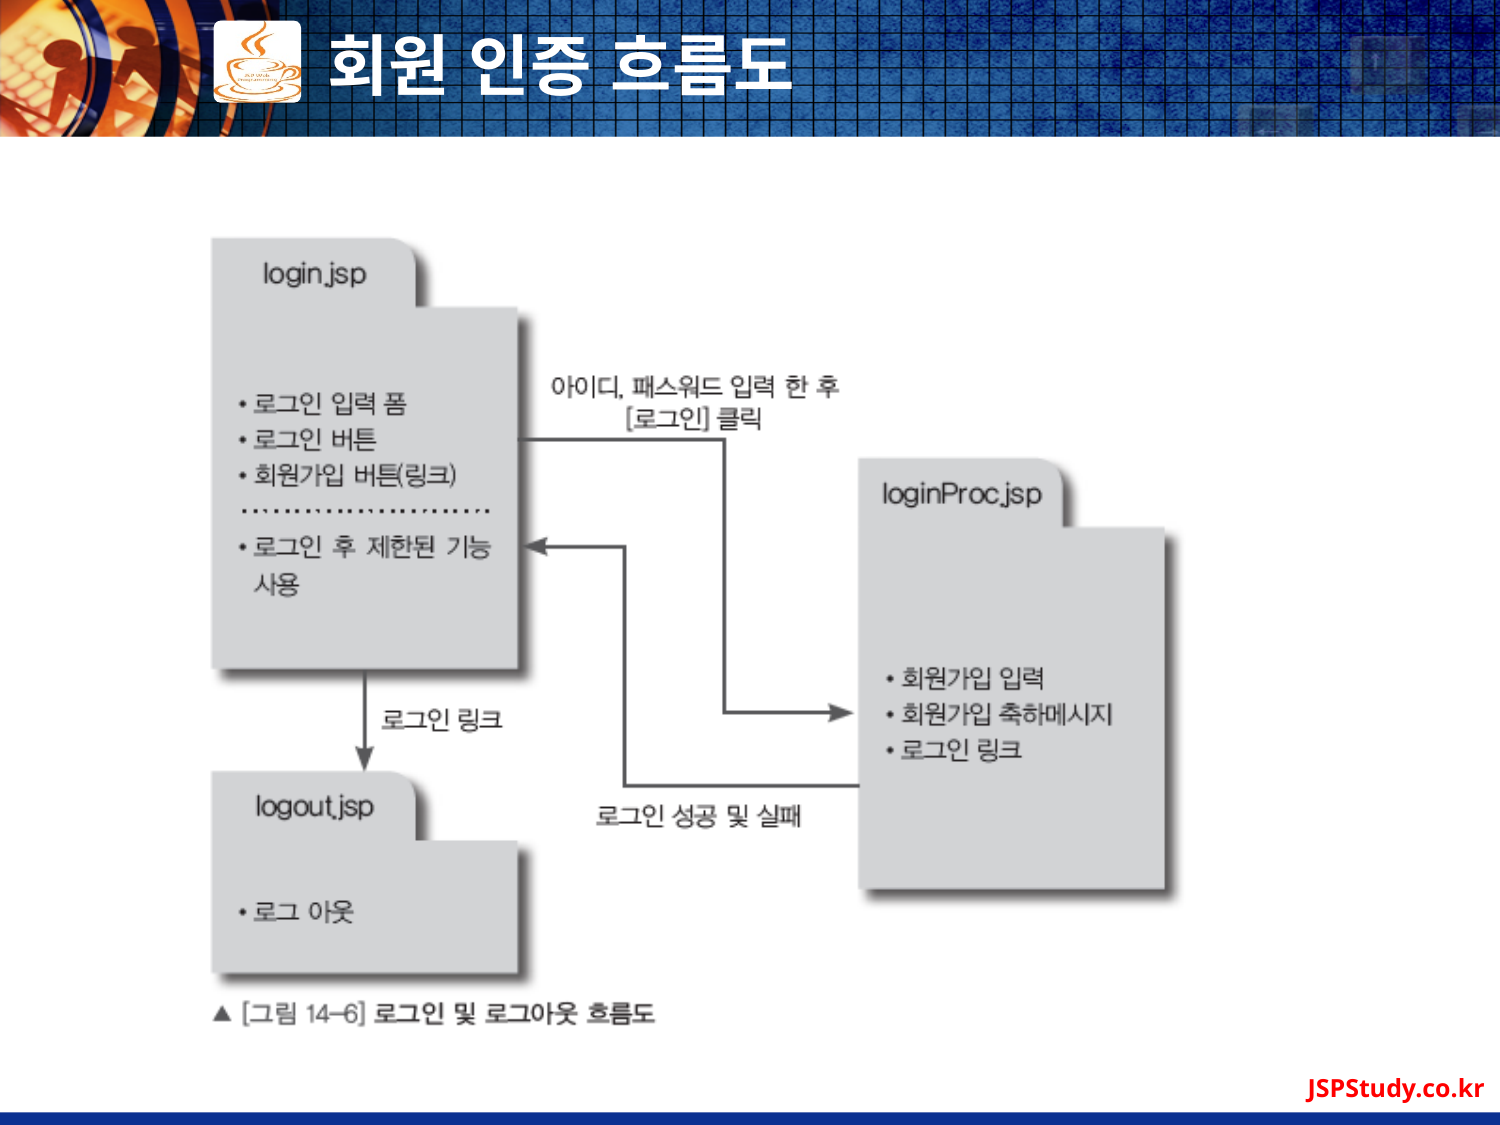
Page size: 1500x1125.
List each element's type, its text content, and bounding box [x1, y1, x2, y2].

picture [194, 218, 1200, 1047]
picture [0, 0, 1500, 138]
title 회원 인증 흐름도 [312, 17, 1388, 111]
footer JSPStudy.co.kr [1024, 1064, 1500, 1118]
